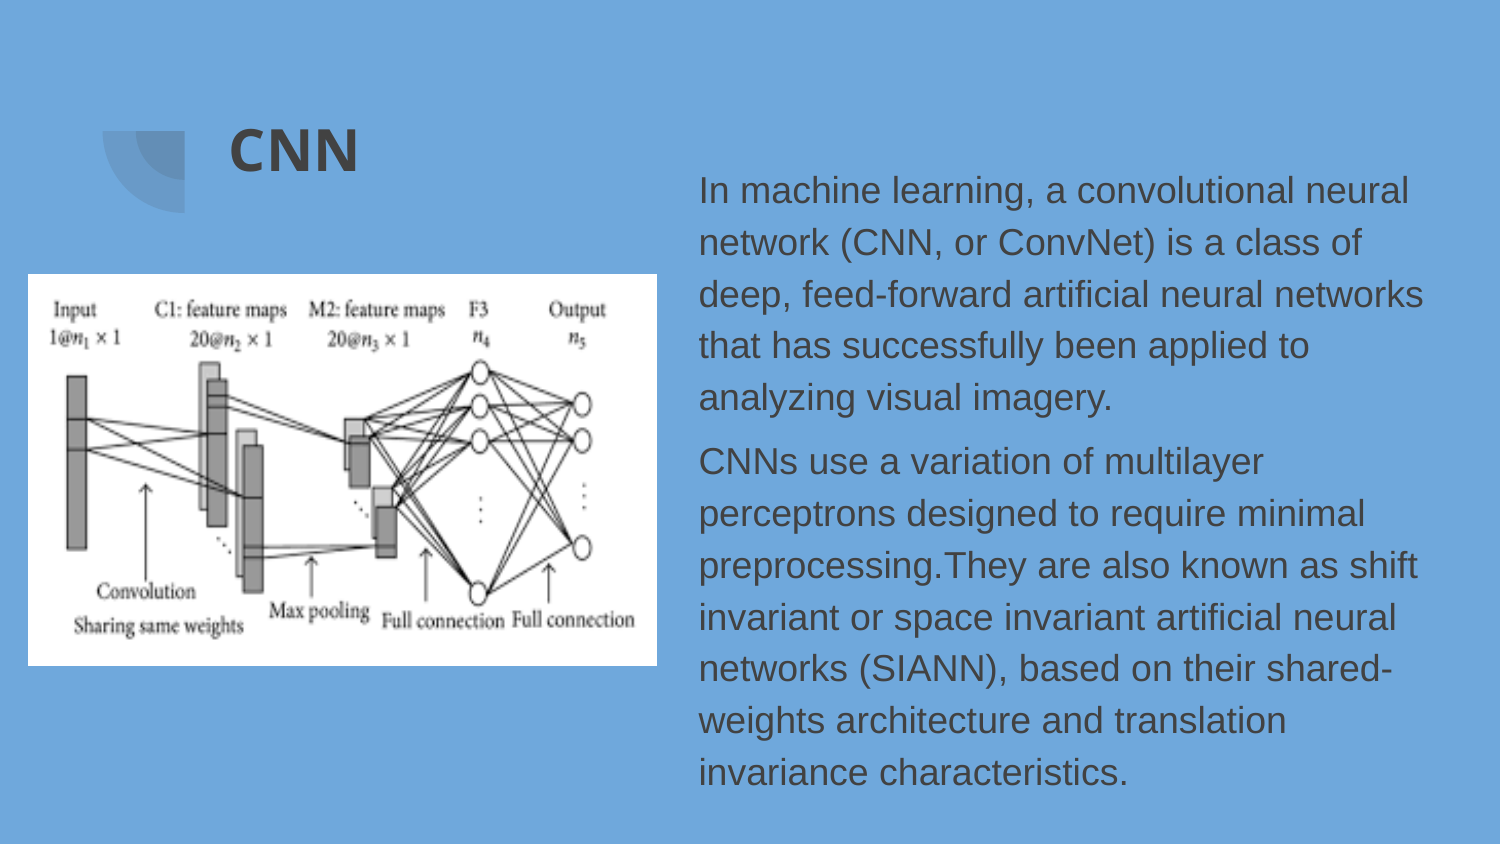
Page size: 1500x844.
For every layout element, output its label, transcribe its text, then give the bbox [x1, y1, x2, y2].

picture [28, 273, 657, 667]
title CNN [213, 98, 1368, 263]
list In machine learning, a convolutional neural network (CNN, or ConvNet) is a class of deep, feed-forward artificial neural networks that has successfully been applied to analyzing visual imagery. CNNs use a variation of multilayer perceptrons designed to require minimal preprocessing.They are also known as shift invariant or space invariant artificial neural networks (SIANN), based on their shared-weights architecture and translation invariance characteristics. [683, 144, 1450, 562]
